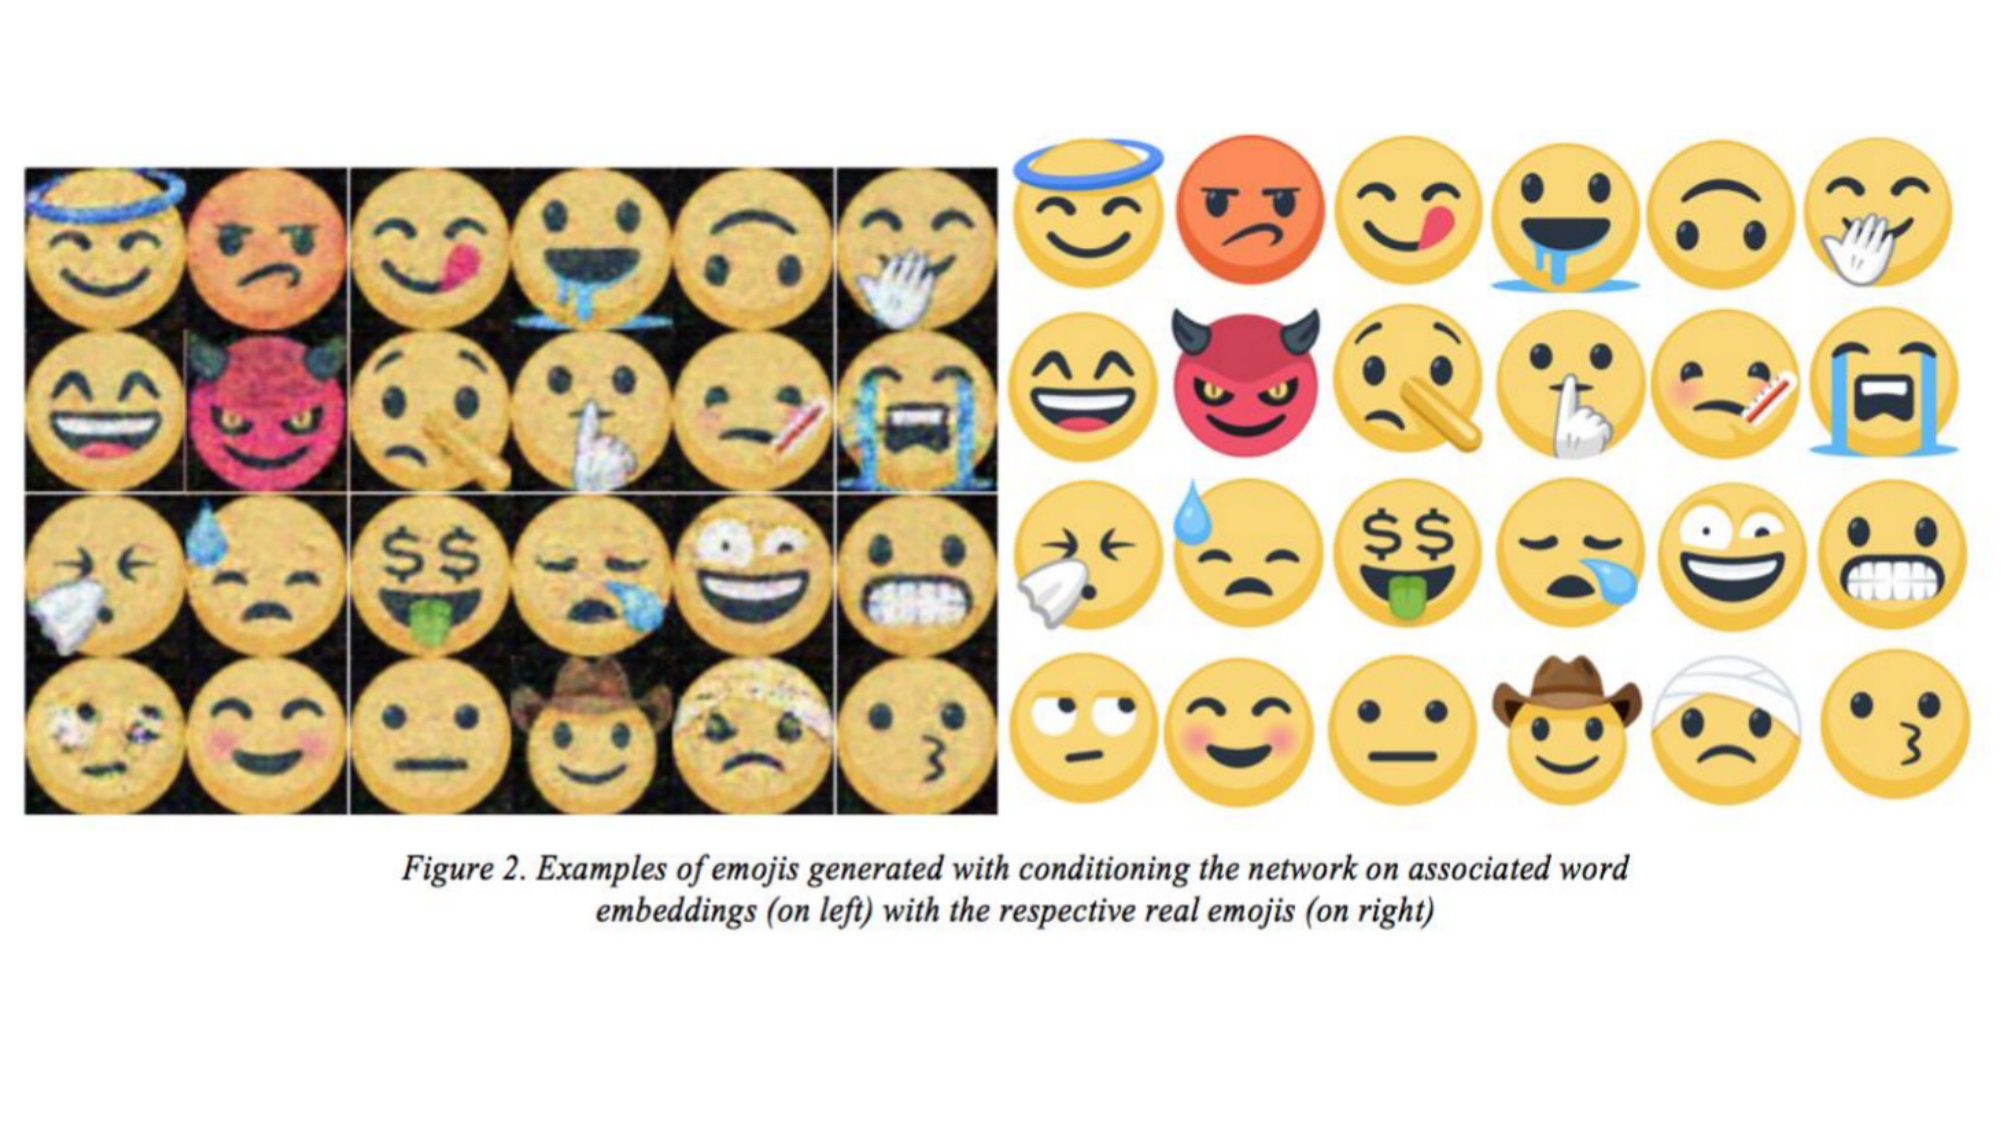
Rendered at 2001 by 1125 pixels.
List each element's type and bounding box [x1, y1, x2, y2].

picture [17, 129, 2000, 936]
